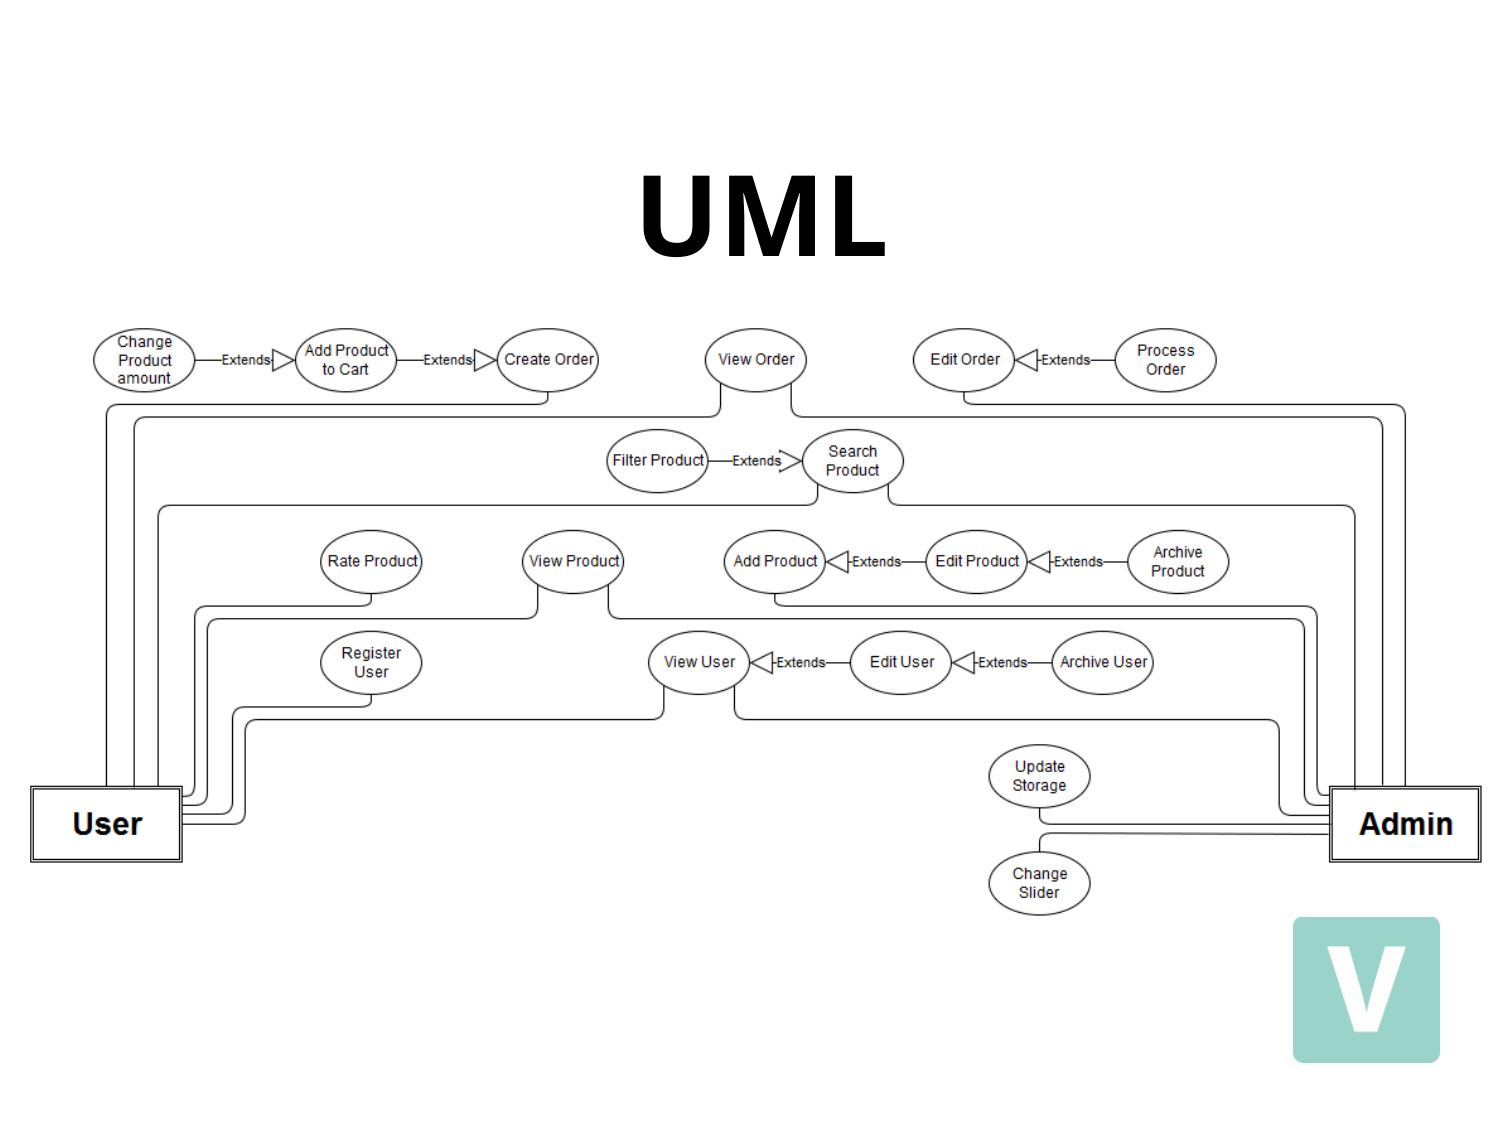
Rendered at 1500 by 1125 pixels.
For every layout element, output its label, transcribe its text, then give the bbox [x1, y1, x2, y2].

text_box UML [620, 136, 1152, 287]
picture [29, 326, 1483, 1063]
